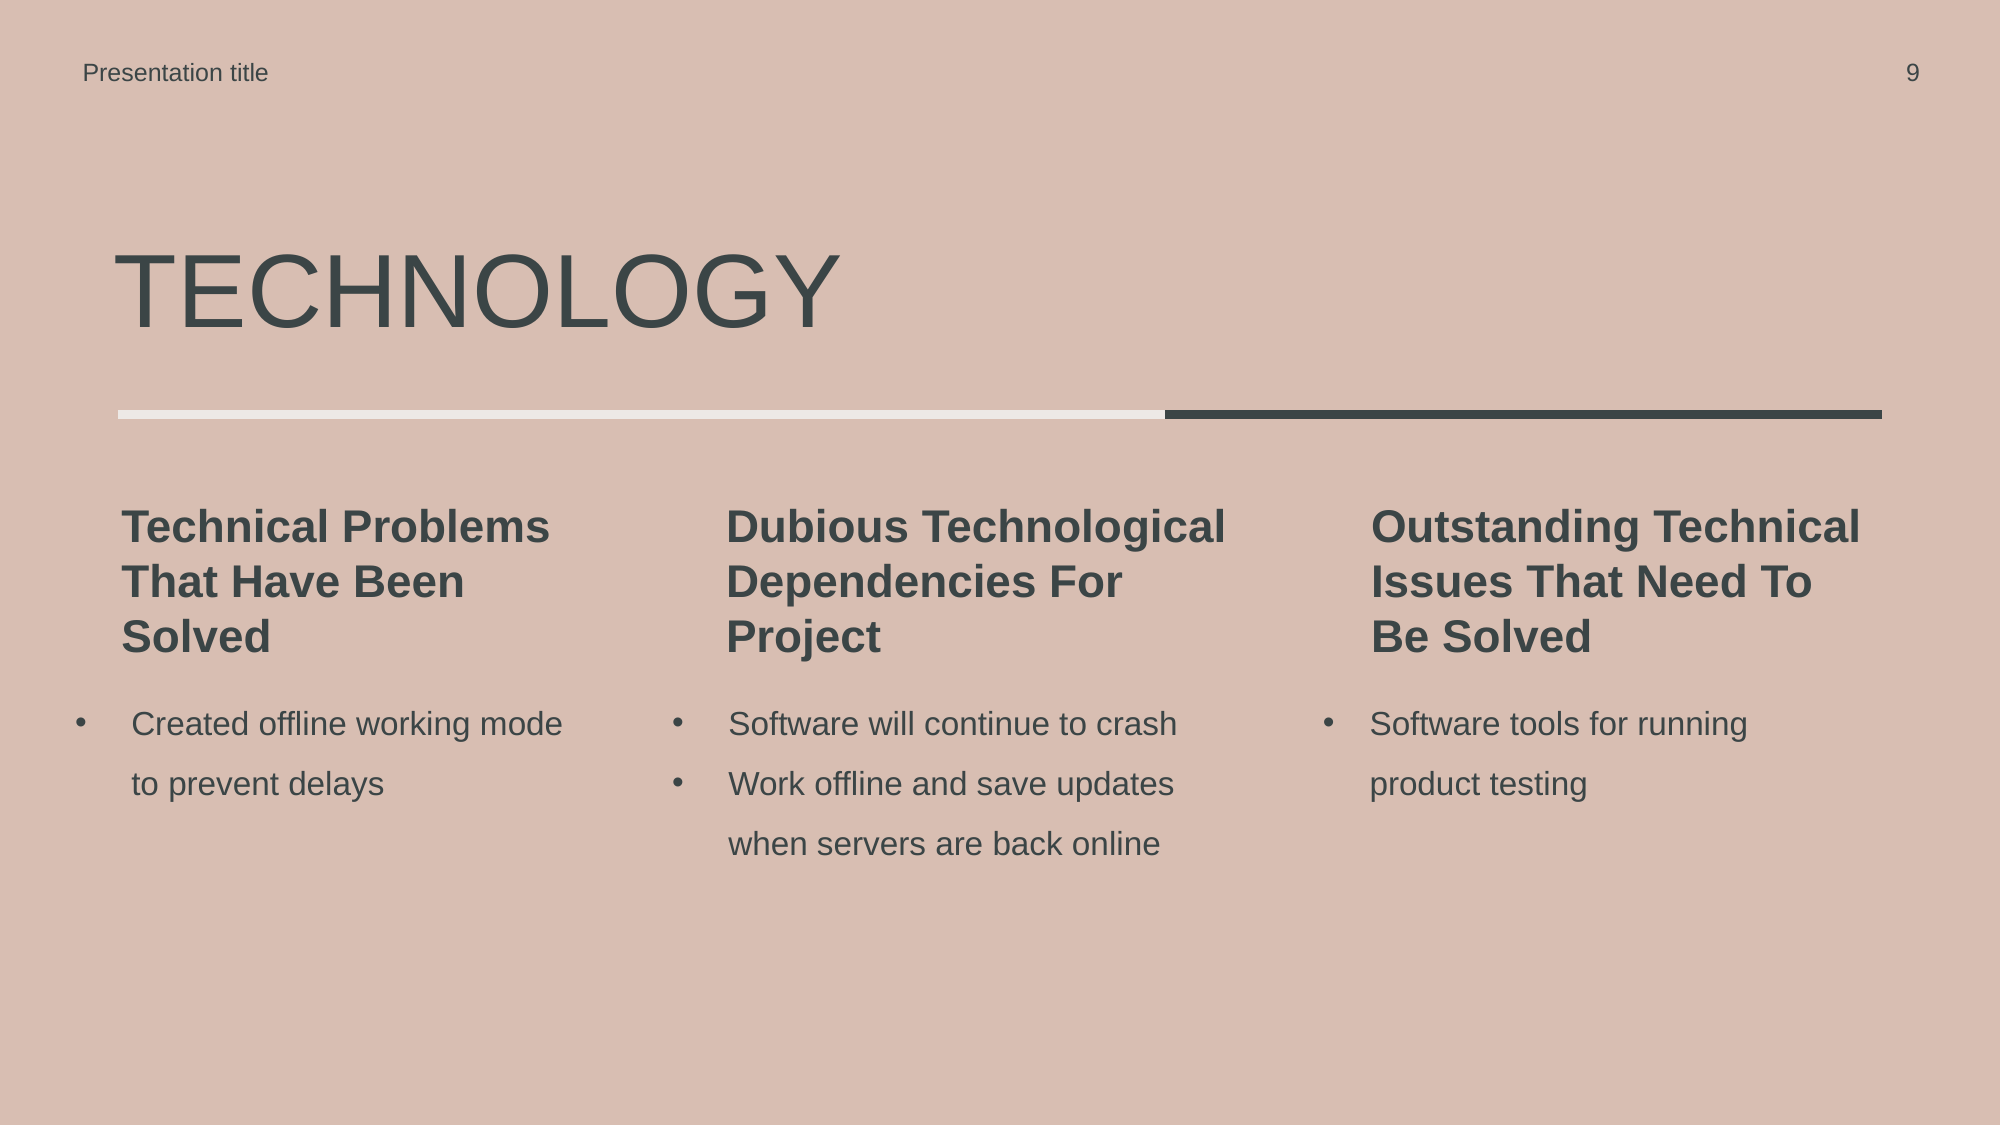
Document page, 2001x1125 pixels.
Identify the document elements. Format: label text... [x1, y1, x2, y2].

list Software tools for running product testing [1308, 675, 1847, 835]
list Created offline working mode to prevent delays [60, 675, 599, 835]
list Dubious Technological Dependencies For Project [711, 488, 1250, 671]
title TECHNOLOGY [98, 239, 1883, 356]
list Technical Problems That Have Been Solved [106, 488, 645, 671]
slide_number 9 [1660, 49, 1935, 95]
list Outstanding Technical Issues That Need To Be Solved [1356, 488, 1895, 671]
list Software will continue to crash Work offline and save updates when servers are back online [656, 675, 1196, 835]
footer Presentation title [67, 49, 368, 95]
